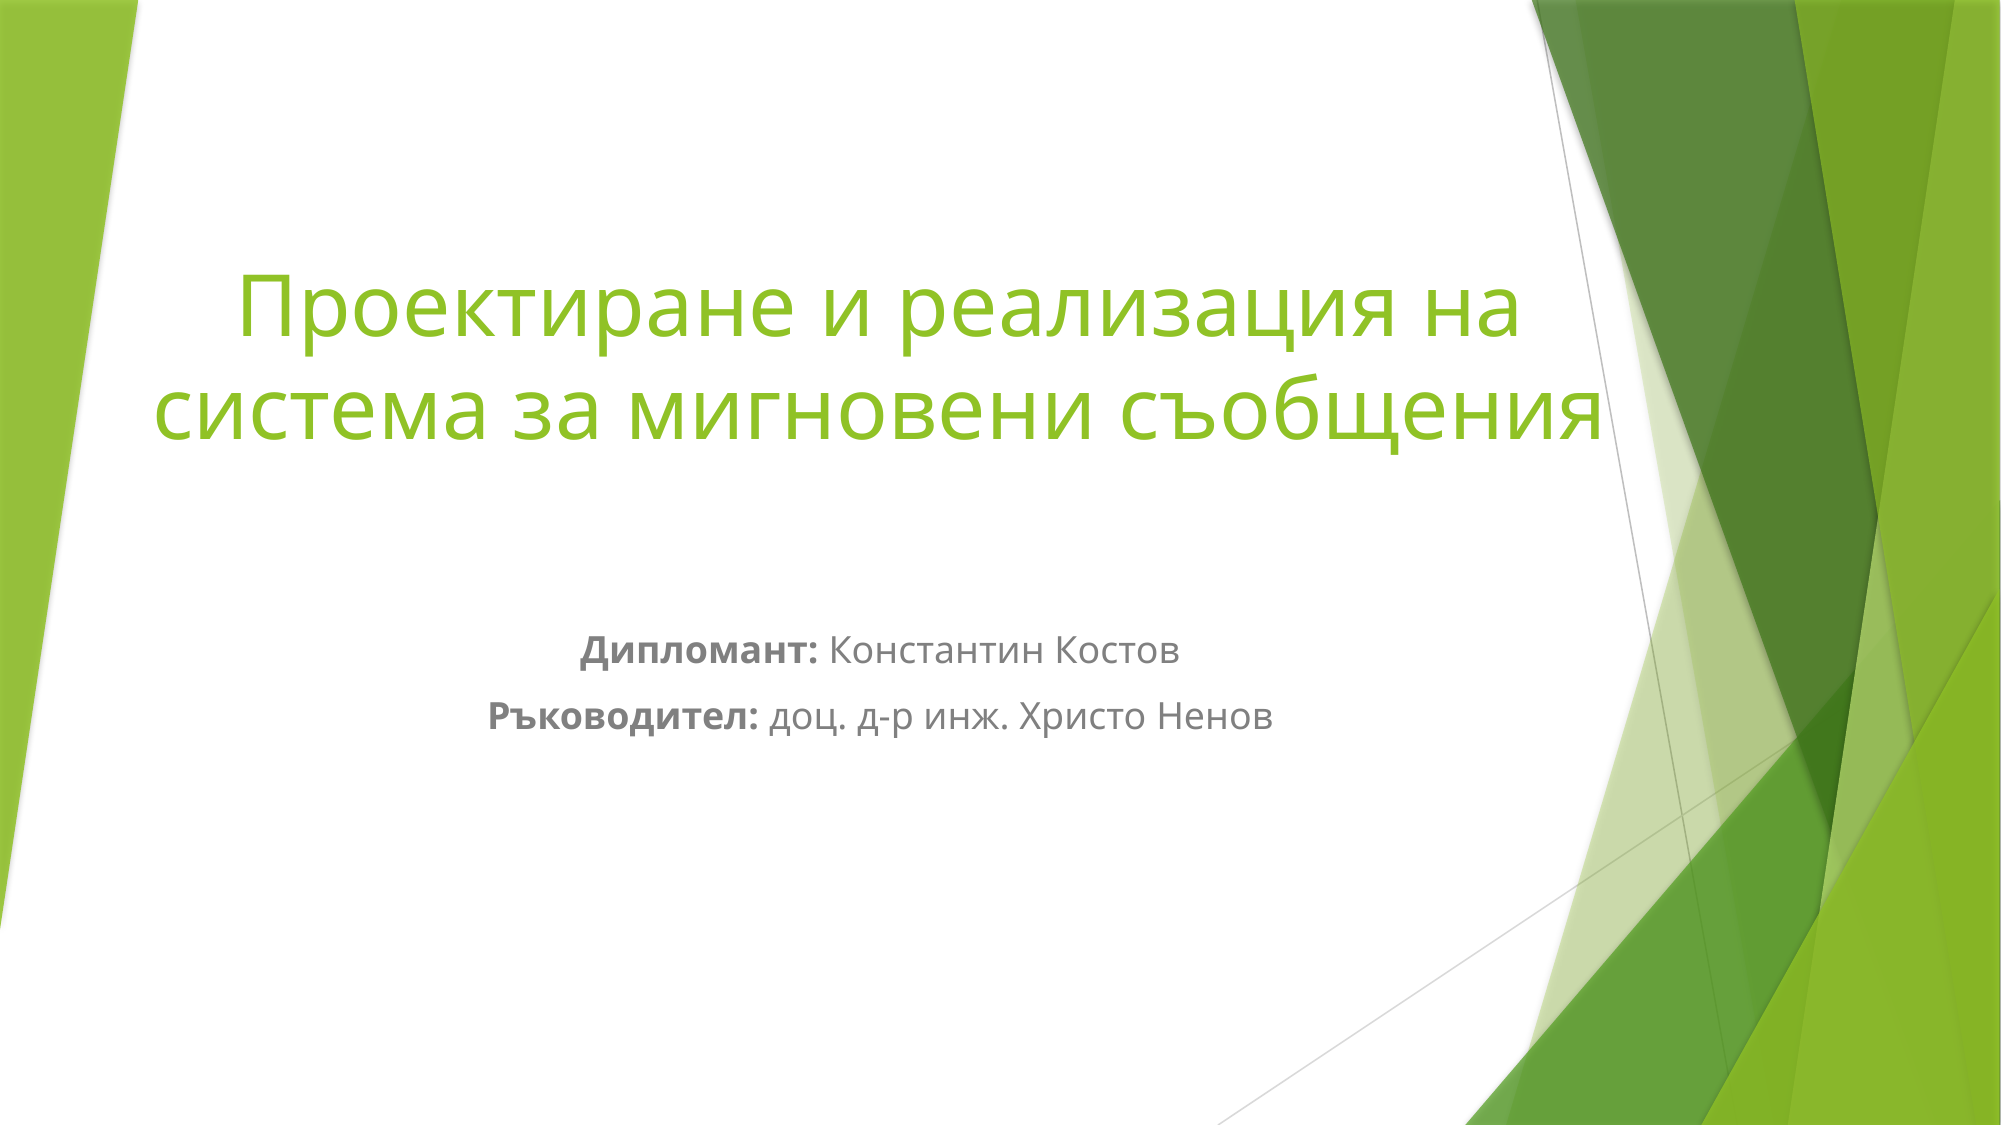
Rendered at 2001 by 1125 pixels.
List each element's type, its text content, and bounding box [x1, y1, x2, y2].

subtitle Дипломант: Константин Костов Ръководител: доц. д-р инж. Христо Ненов [130, 618, 1631, 891]
title Проектиране и реализация на система за мигновени съобщения [130, 172, 1631, 464]
